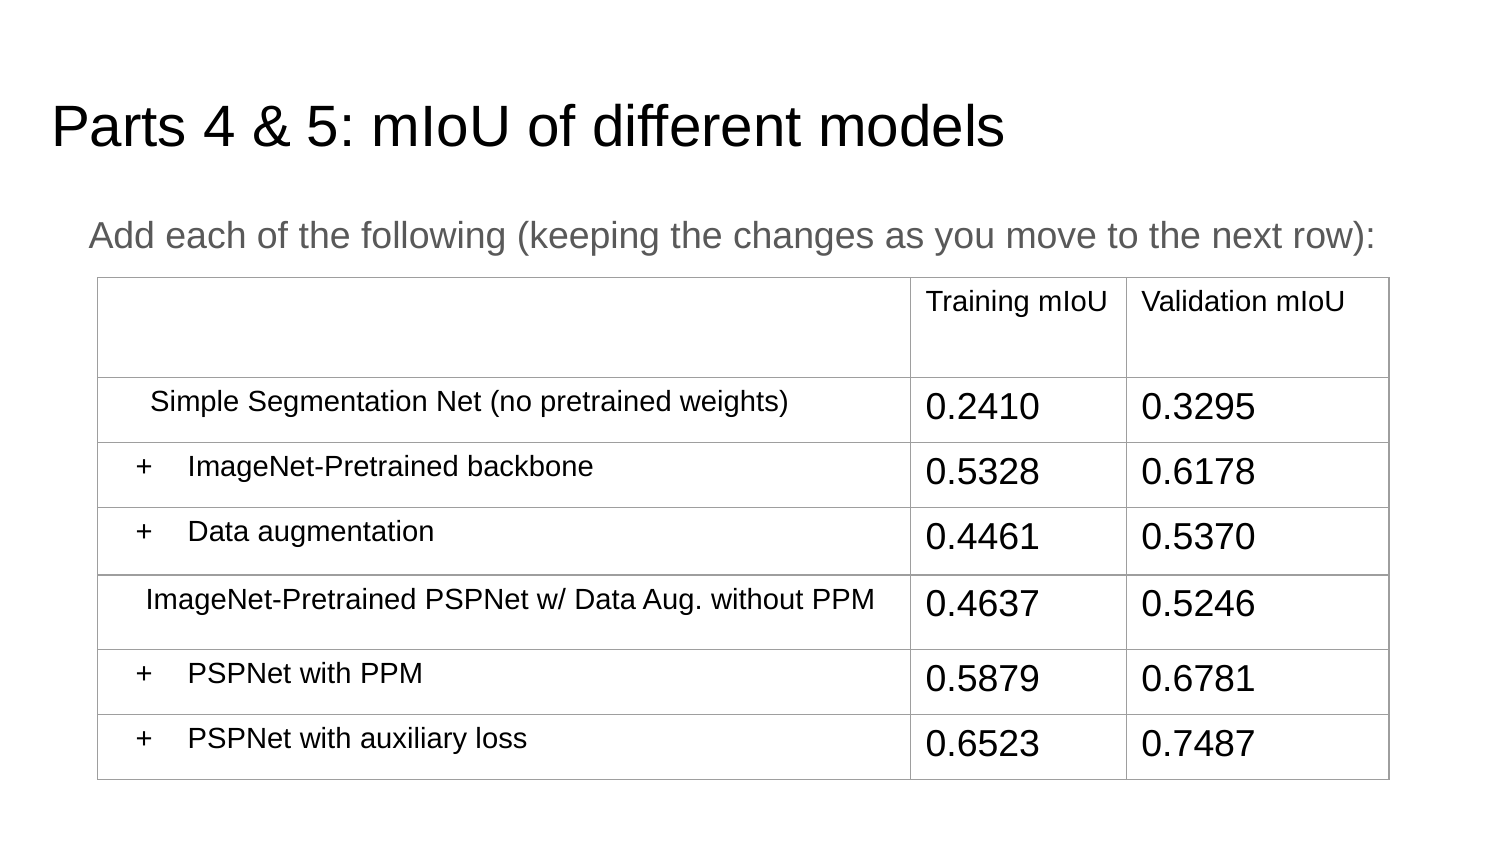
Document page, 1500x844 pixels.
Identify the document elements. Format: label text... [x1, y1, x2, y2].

table_cell 0.5370 [1127, 508, 1388, 574]
table_cell 0.5328 [911, 443, 1126, 507]
table_cell PSPNet with auxiliary loss [98, 715, 910, 779]
table_cell ImageNet-Pretrained backbone [98, 443, 910, 507]
table_cell 0.6523 [911, 715, 1126, 779]
table_cell 0.7487 [1127, 715, 1388, 779]
table_header Validation mIoU [1127, 278, 1388, 377]
list Add each of the following (keeping the changes as you move to the next row): [51, 189, 1449, 750]
table_cell Simple Segmentation Net (no pretrained weights) [98, 378, 910, 442]
table_cell PSPNet with PPM [98, 650, 910, 714]
title Parts 4 & 5: mIoU of different models [51, 72, 1449, 167]
table_cell 0.5246 [1127, 576, 1388, 649]
table_cell ImageNet-Pretrained PSPNet w/ Data Aug. without PPM [98, 576, 910, 649]
table_cell Data augmentation [98, 508, 910, 574]
table_cell 0.2410 [911, 378, 1126, 442]
table_cell 0.3295 [1127, 378, 1388, 442]
table_cell 0.6178 [1127, 443, 1388, 507]
table_cell 0.4637 [911, 576, 1126, 649]
table_header Training mIoU [911, 278, 1126, 377]
table_cell 0.4461 [911, 508, 1126, 574]
table_header [98, 278, 910, 377]
table_cell 0.6781 [1127, 650, 1388, 714]
table_cell 0.5879 [911, 650, 1126, 714]
